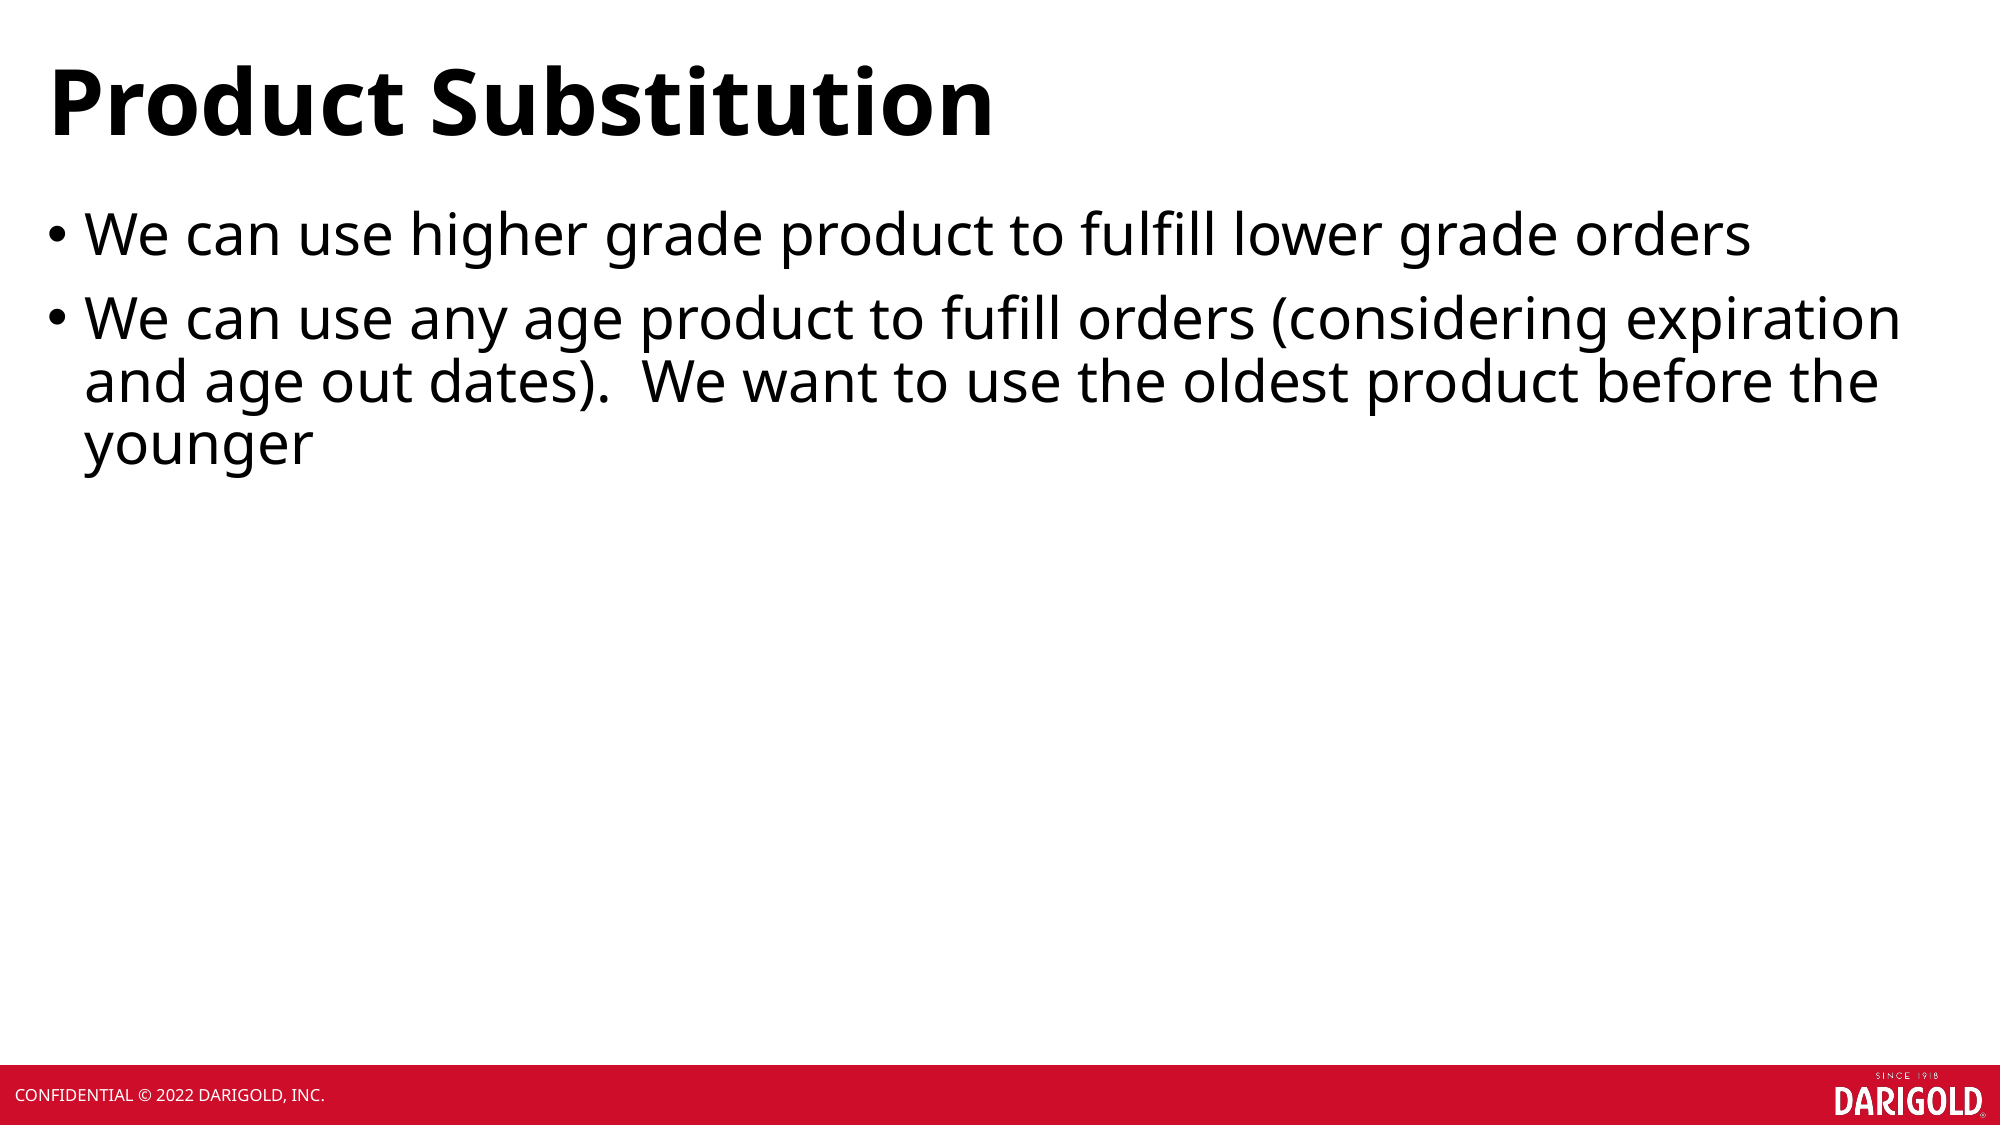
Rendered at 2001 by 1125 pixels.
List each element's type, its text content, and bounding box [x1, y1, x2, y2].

title Product Substitution [32, 26, 1968, 186]
list We can use higher grade product to fulfill lower grade orders We can use any age product to fufill orders (considering expiration and age out dates). We want to use the oldest product before the younger [32, 197, 1968, 1039]
picture [1835, 1072, 1986, 1118]
